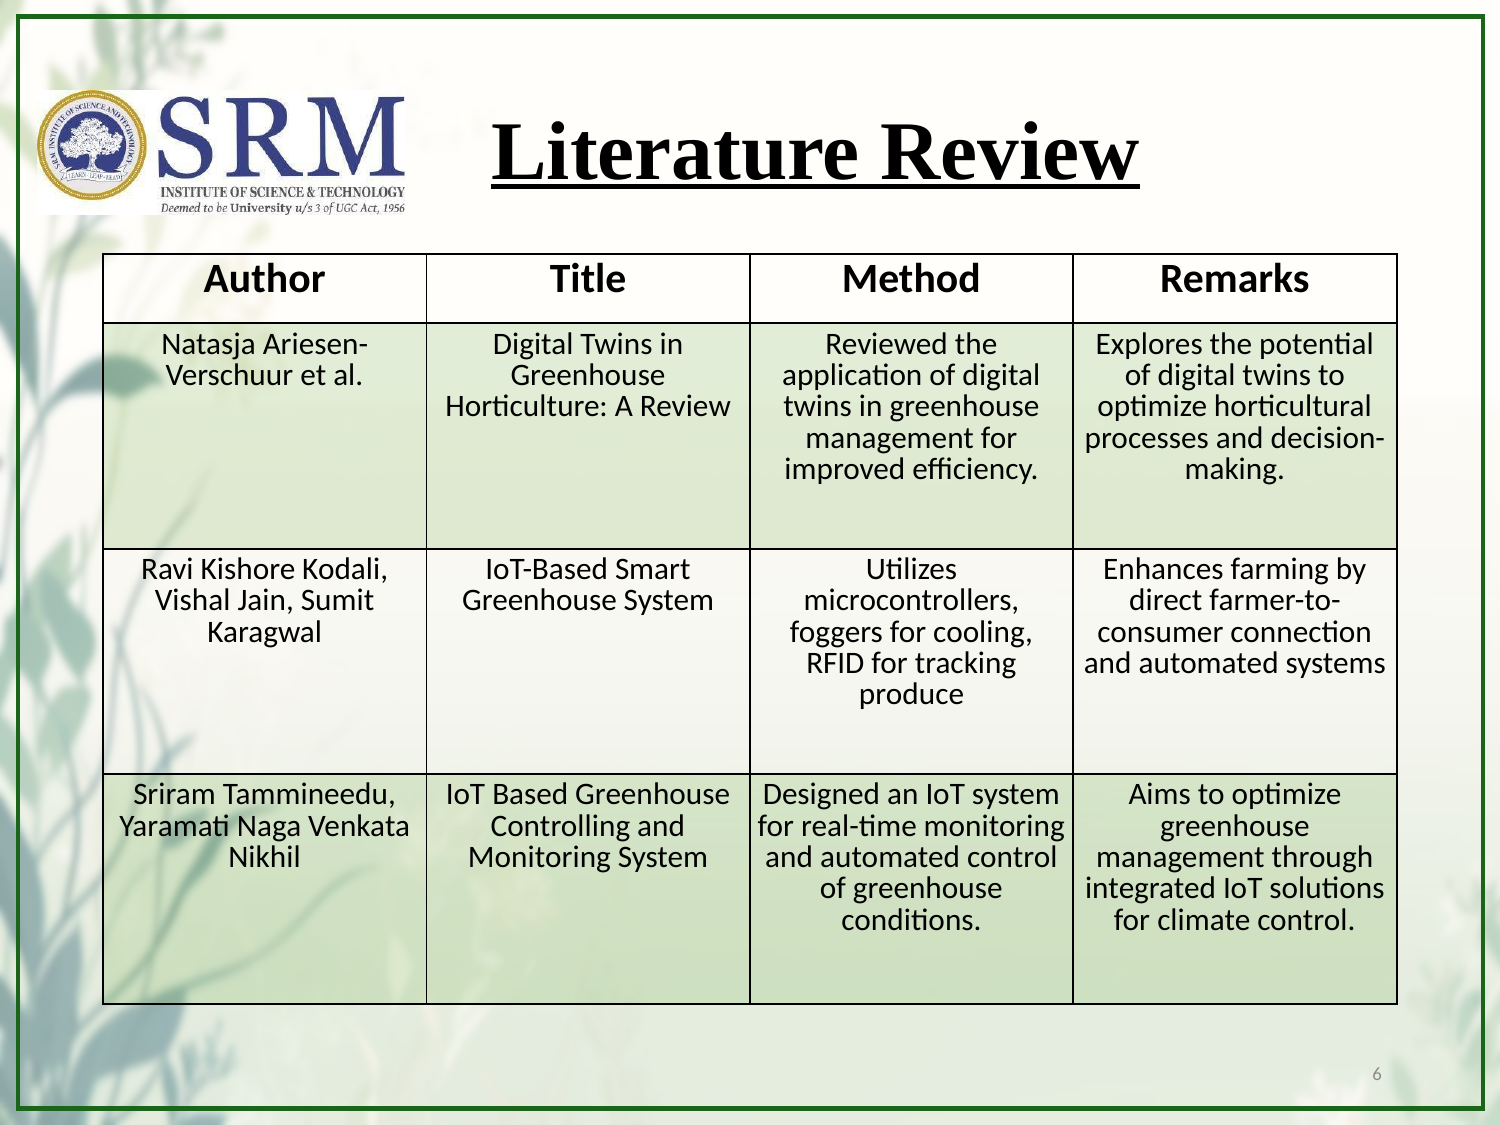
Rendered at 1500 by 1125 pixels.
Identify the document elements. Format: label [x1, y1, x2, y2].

text_box [17, 16, 1484, 1109]
picture [37, 90, 405, 215]
